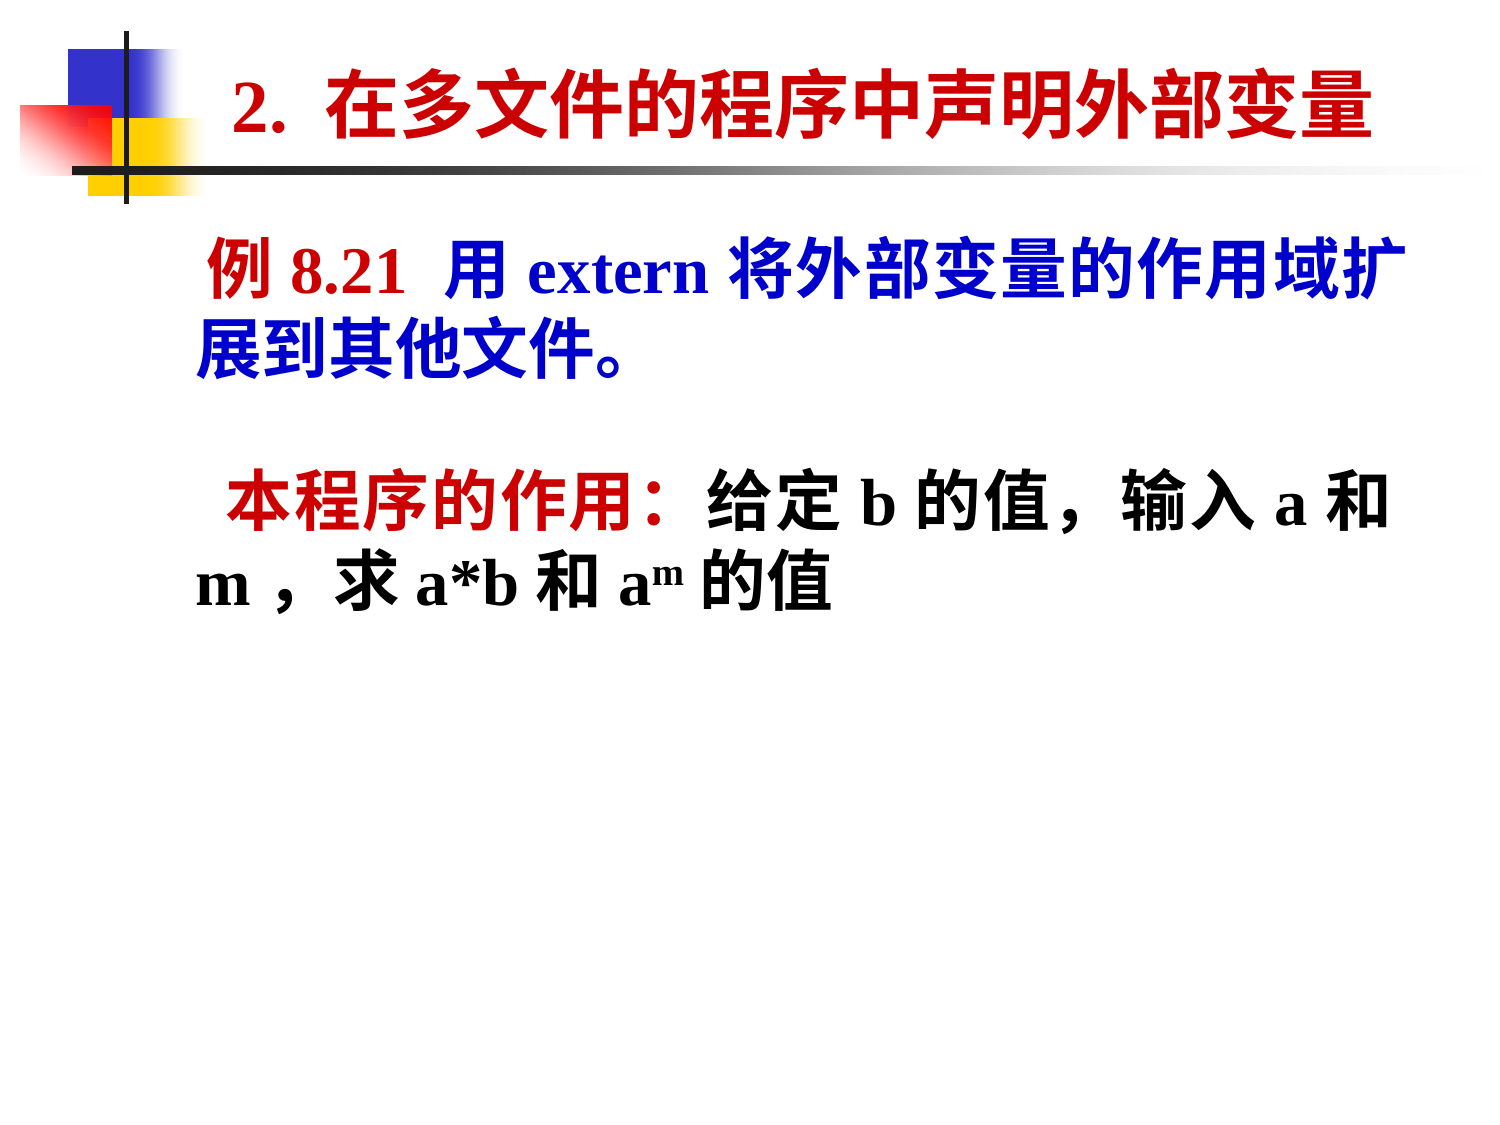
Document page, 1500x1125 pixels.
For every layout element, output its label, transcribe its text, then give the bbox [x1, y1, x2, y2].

text_box 2. 在多文件的程序中声明外部变量 [206, 54, 1400, 150]
text_box 例8.21 用extern将外部变量的作用域扩展到其他文件。 本程序的作用：给定b的值，输入a和m，求a*b和am的值 [123, 219, 1424, 627]
